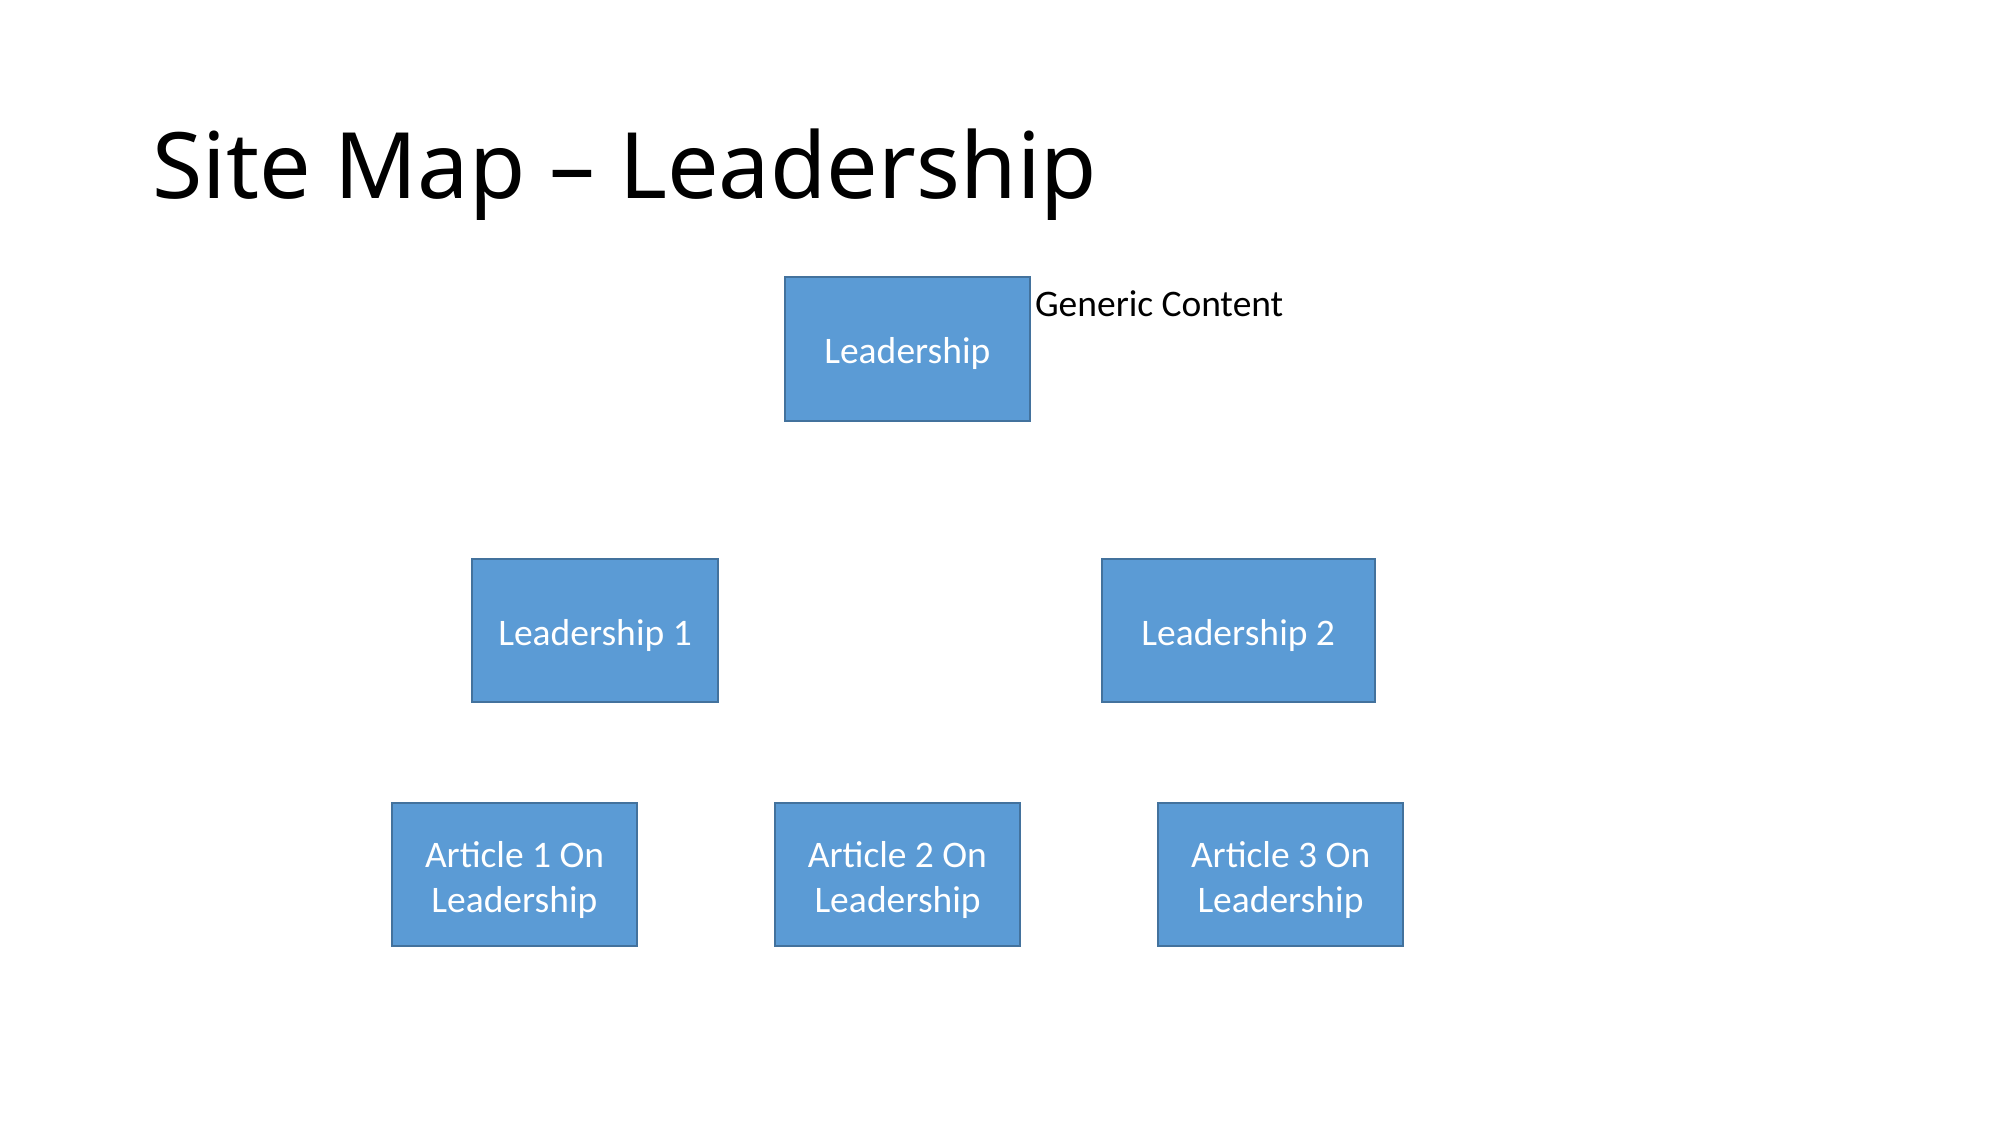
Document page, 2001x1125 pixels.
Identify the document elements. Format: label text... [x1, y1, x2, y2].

text_box Generic Content [1020, 272, 1327, 332]
text_box Article 3 On Leadership [1157, 802, 1404, 947]
text_box Leadership [784, 276, 1031, 422]
title Site Map – Leadership [137, 59, 1863, 278]
text_box Article 2 On Leadership [774, 802, 1021, 947]
text_box Leadership 1 [471, 558, 719, 703]
text_box Leadership 2 [1101, 558, 1376, 703]
text_box Article 1 On Leadership [391, 802, 638, 947]
